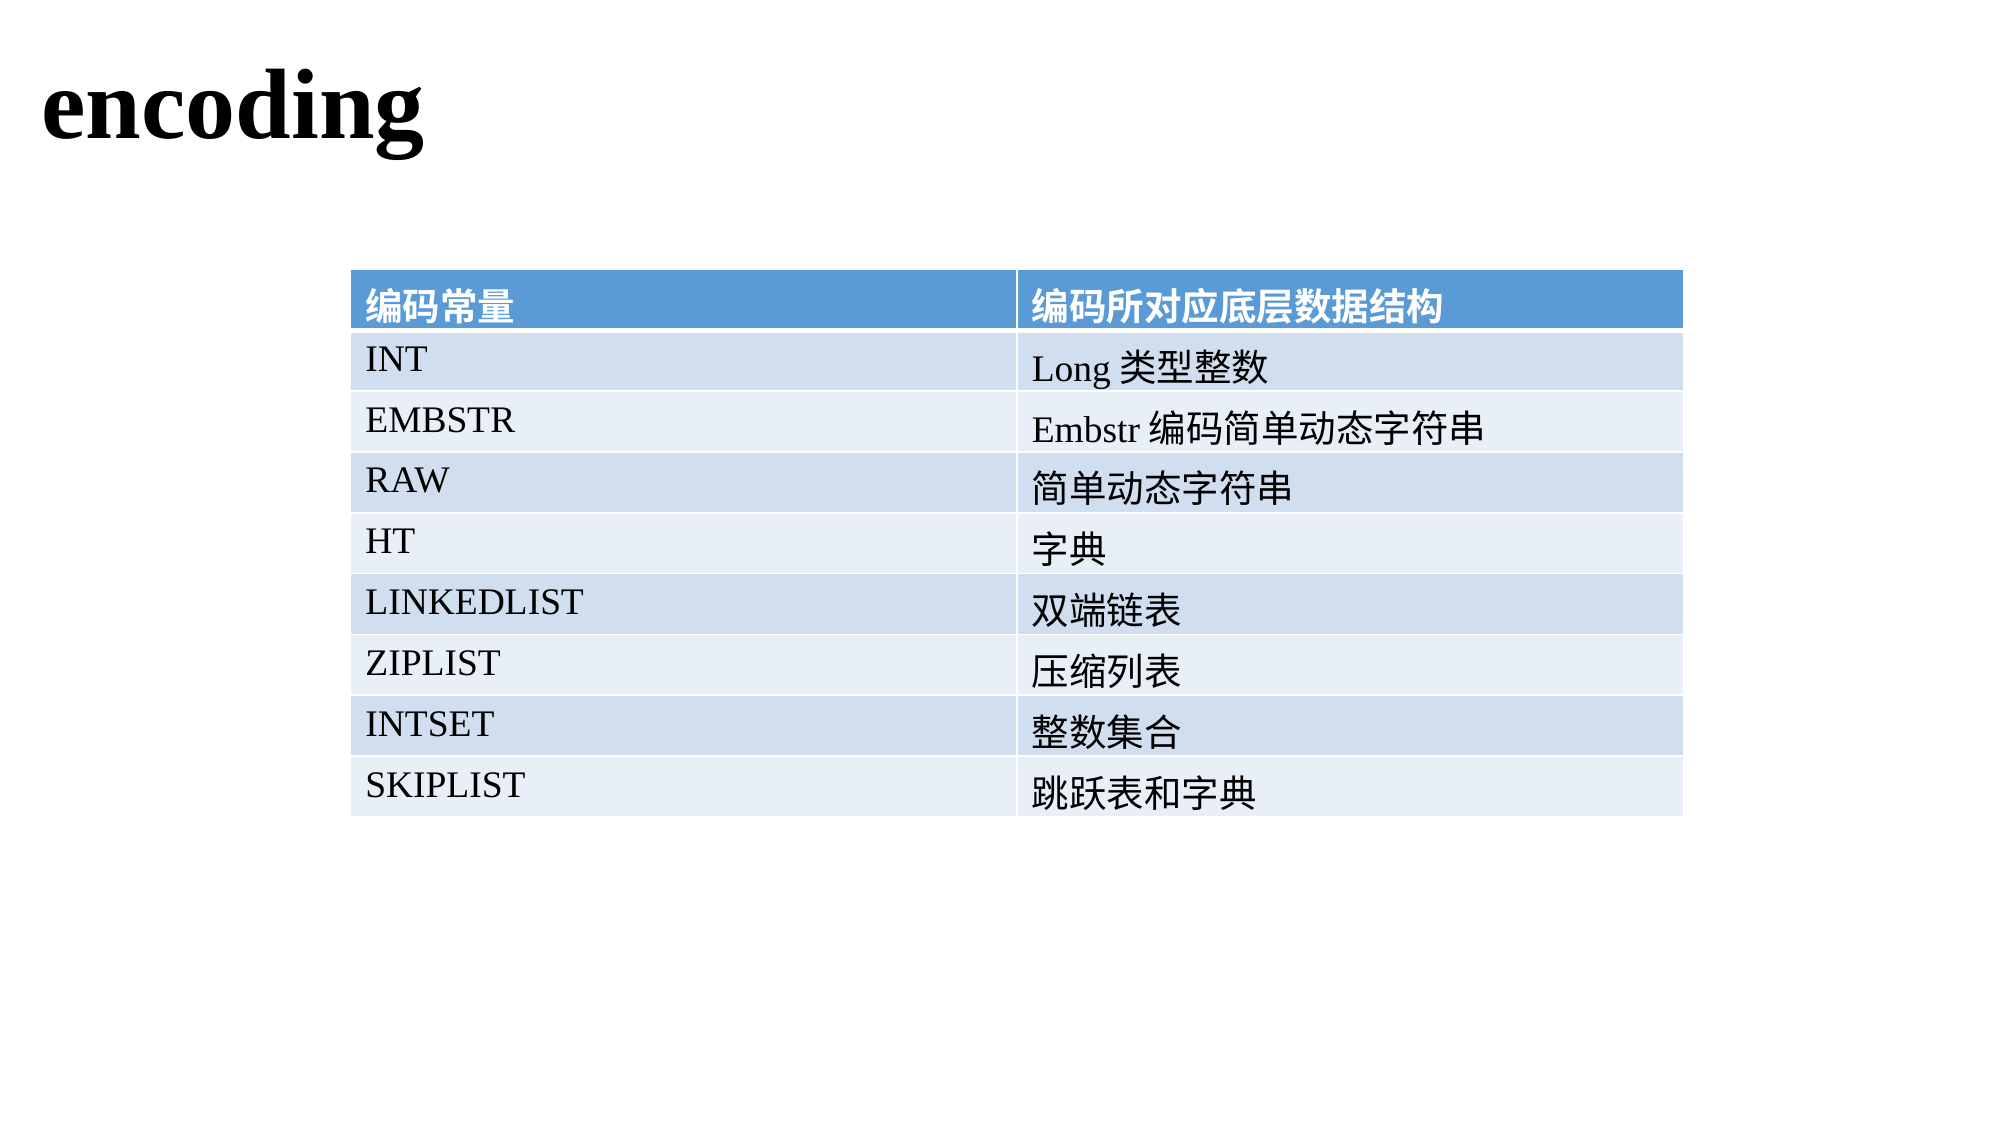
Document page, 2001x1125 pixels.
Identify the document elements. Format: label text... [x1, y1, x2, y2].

table_cell 简单动态字符串 [1018, 453, 1683, 512]
table_cell 压缩列表 [1018, 635, 1683, 694]
table_cell INTSET [351, 696, 1016, 755]
table_cell Embstr编码简单动态字符串 [1018, 392, 1683, 451]
table_cell INT [351, 333, 1016, 390]
table_cell HT [351, 514, 1016, 573]
table_cell 整数集合 [1018, 696, 1683, 755]
table_cell Long类型整数 [1018, 333, 1683, 390]
table_cell RAW [351, 453, 1016, 512]
table_cell SKIPLIST [351, 757, 1016, 816]
table_cell 跳跃表和字典 [1018, 757, 1683, 816]
text_box encoding [26, 31, 1328, 166]
table_header 编码所对应底层数据结构 [1018, 270, 1683, 328]
table_cell 字典 [1018, 514, 1683, 573]
table_cell ZIPLIST [351, 635, 1016, 694]
table_cell 双端链表 [1018, 574, 1683, 634]
table_header 编码常量 [351, 270, 1016, 328]
table_cell EMBSTR [351, 392, 1016, 451]
table_cell LINKEDLIST [351, 574, 1016, 634]
